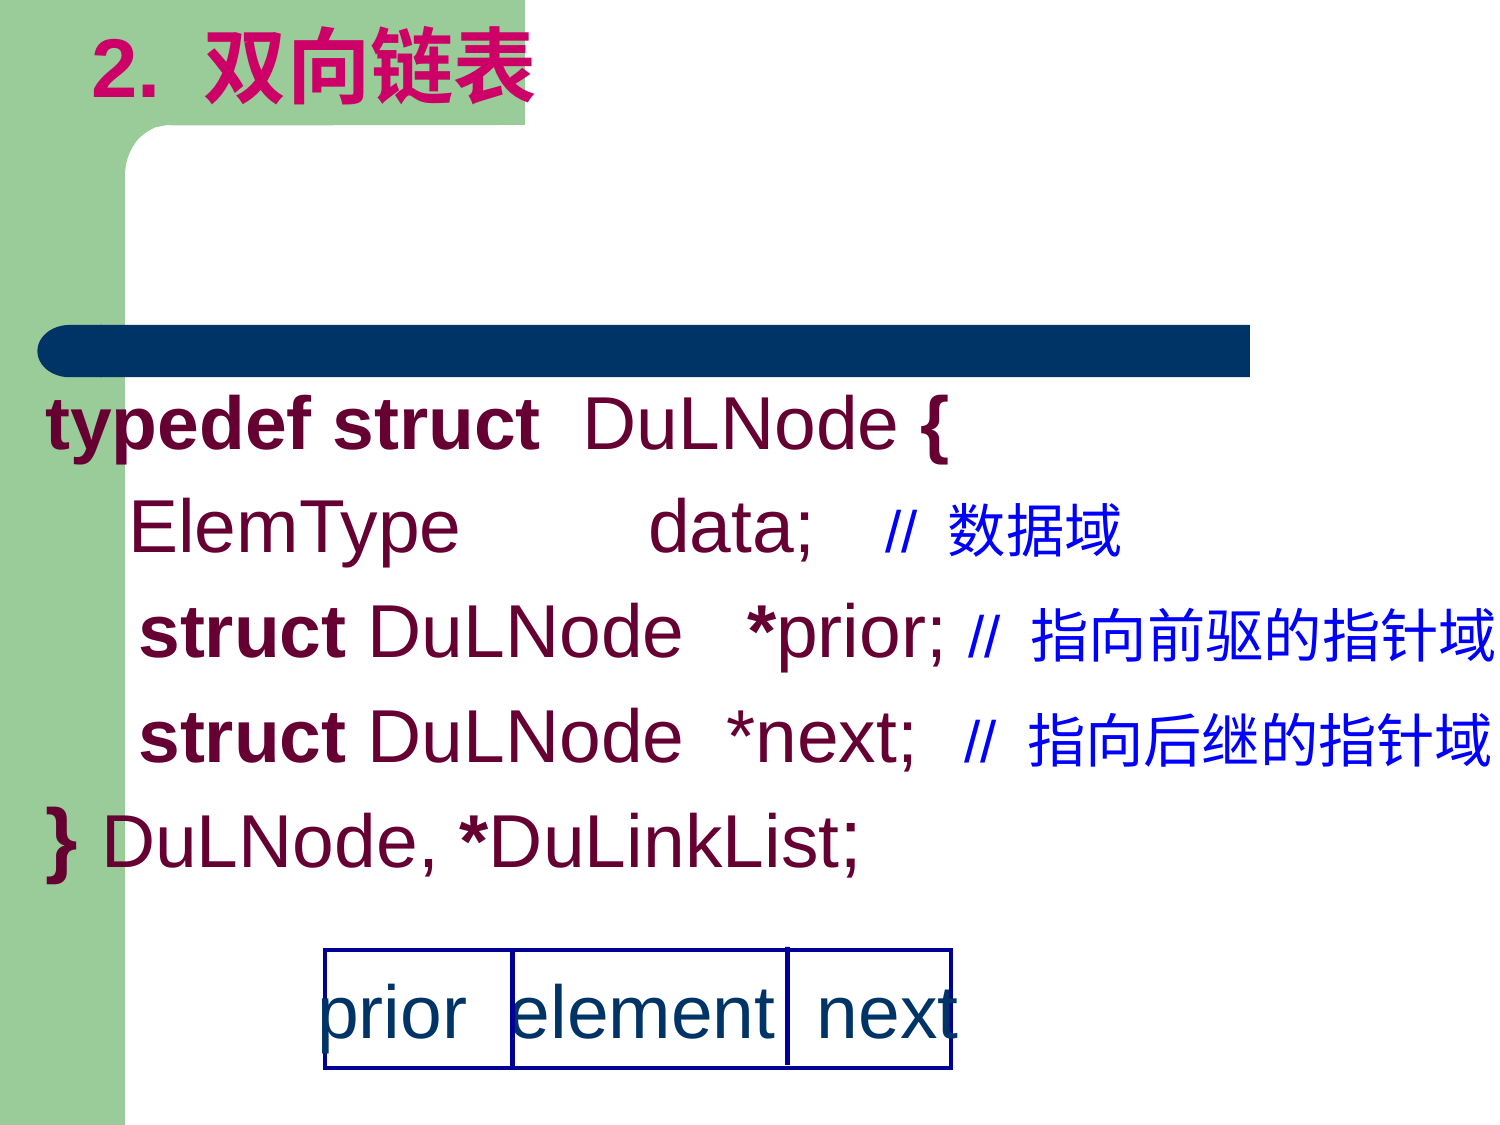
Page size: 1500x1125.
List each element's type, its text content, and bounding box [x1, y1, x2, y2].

text_box prior element next [324, 949, 512, 1068]
text_box typedef struct DuLNode { ElemType data; // 数据域 struct DuLNode *prior; // 指向前驱的指针域 struct DuLNode *next; // 指向后继的指针域 } DuLNode, *DuLinkList; [30, 362, 1500, 1060]
text_box 2. 双向链表 [62, 7, 552, 122]
text_box prior element next [513, 949, 951, 1068]
